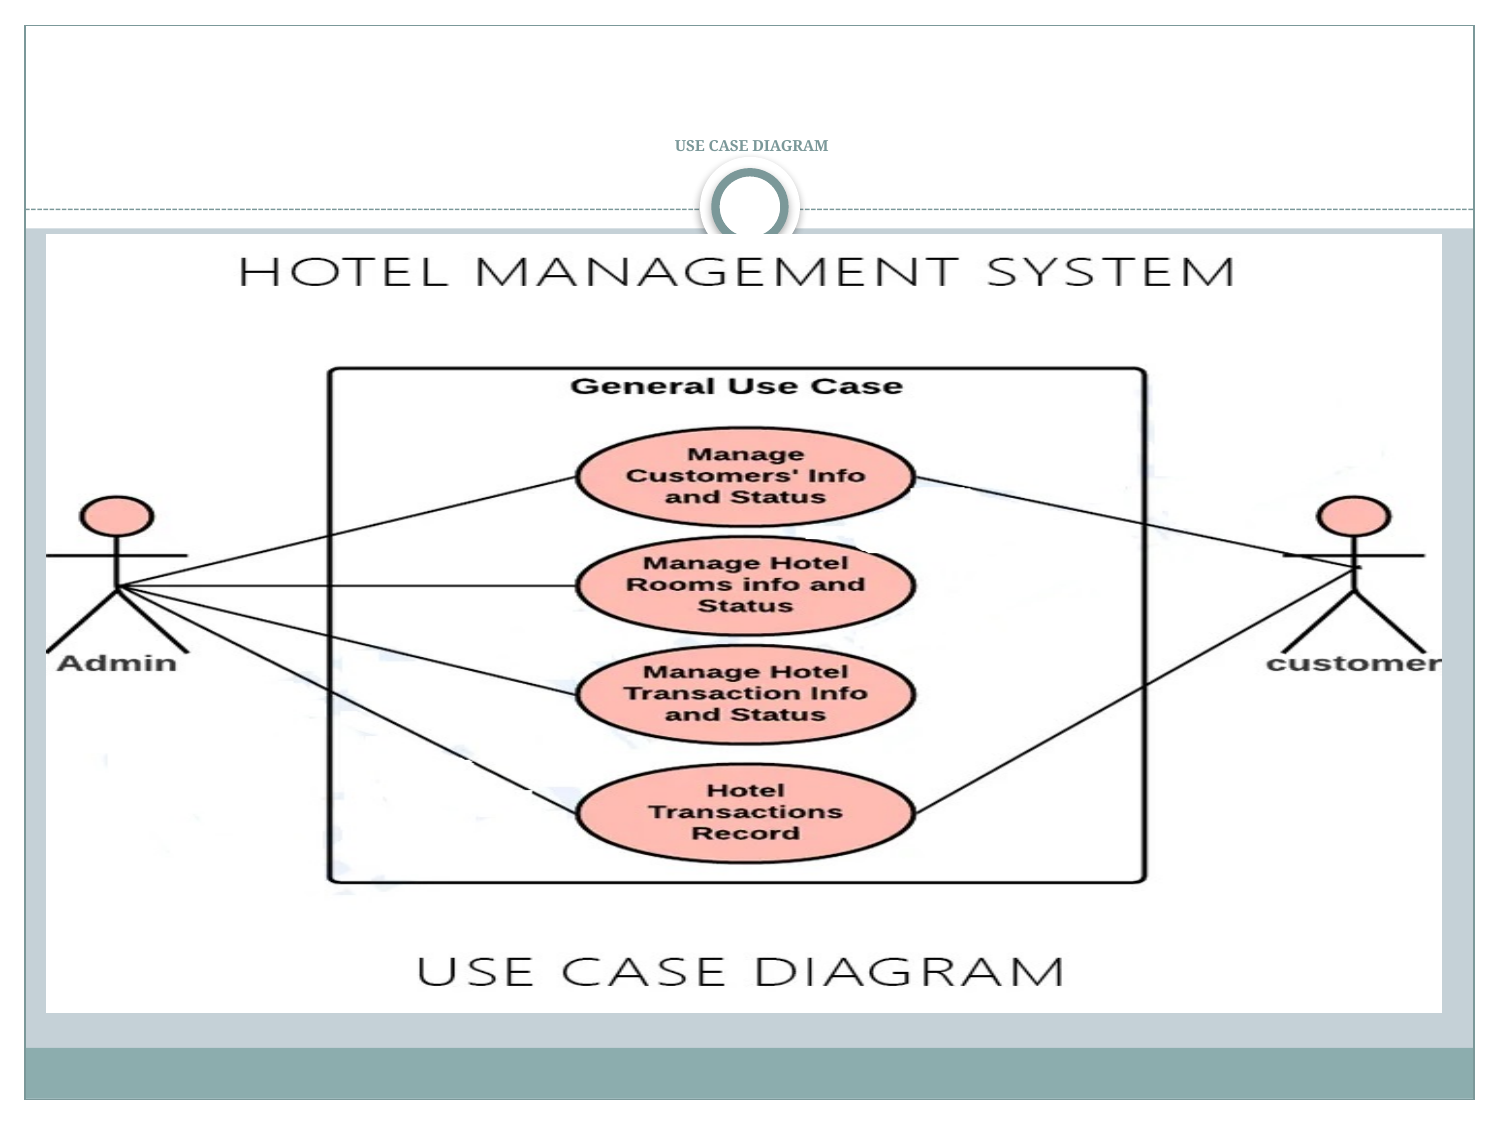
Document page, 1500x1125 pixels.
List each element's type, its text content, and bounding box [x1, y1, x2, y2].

title USE CASE DIAGRAM [49, 37, 1450, 162]
picture [46, 234, 1442, 1013]
